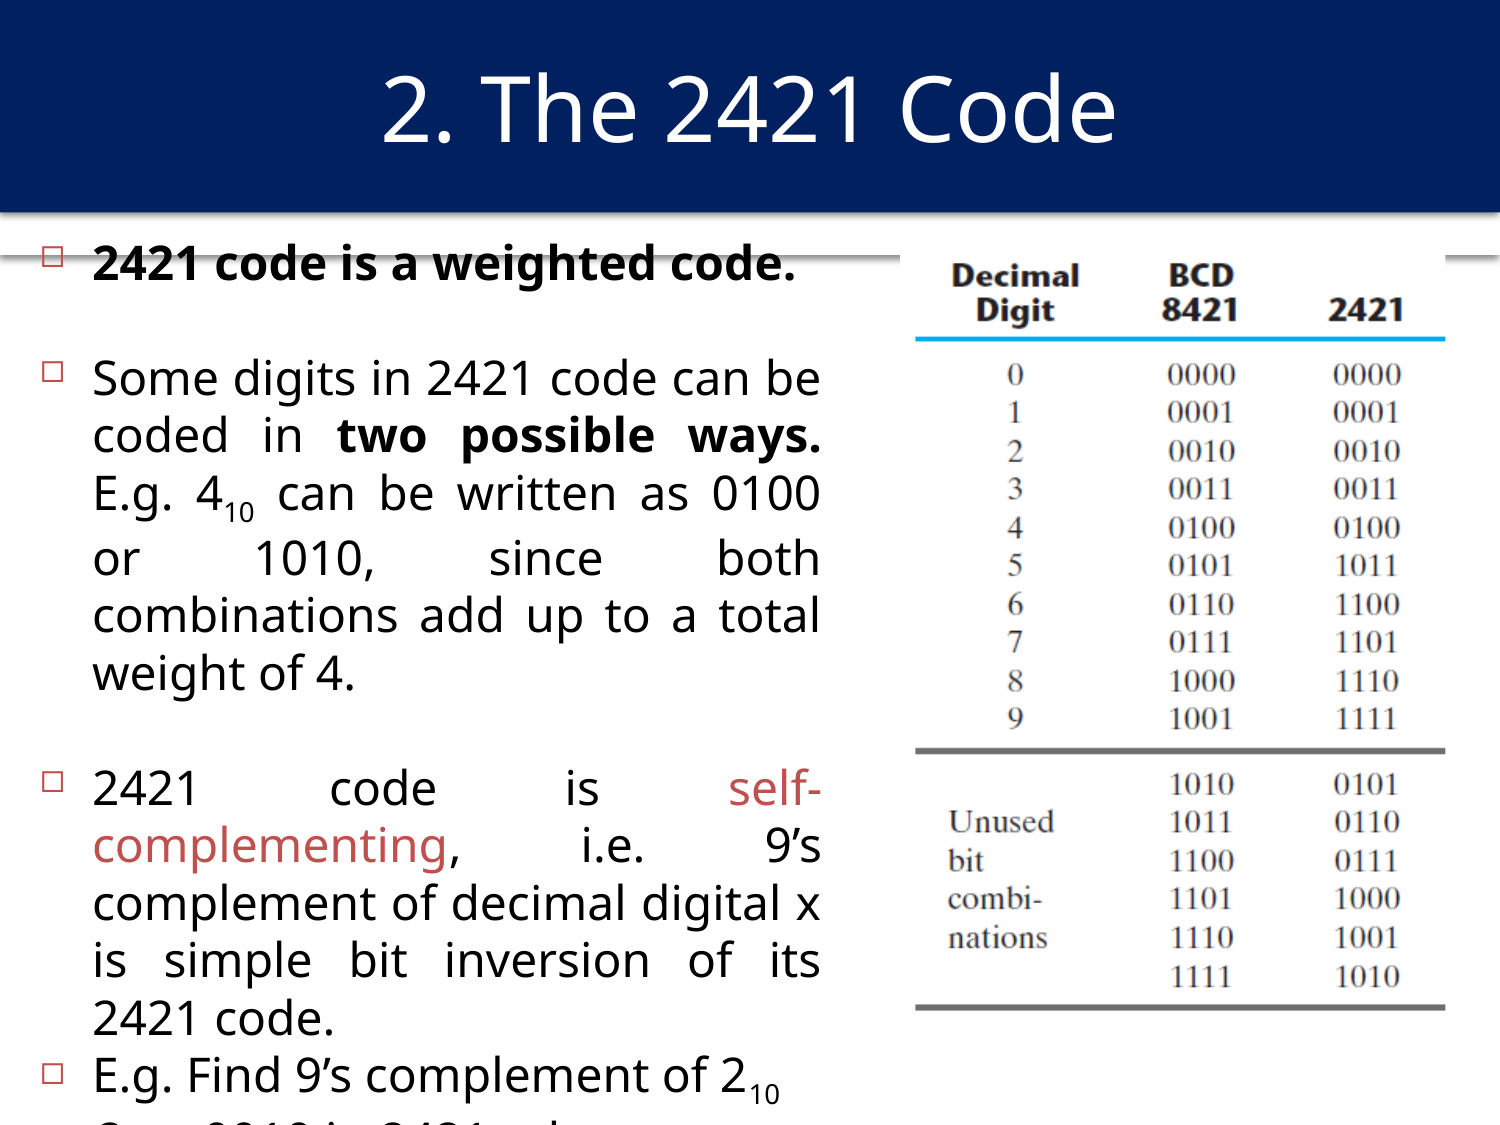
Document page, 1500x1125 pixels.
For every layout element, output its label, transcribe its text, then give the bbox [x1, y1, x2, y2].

title 2. The 2421 Code [0, 37, 1500, 175]
list 2421 code is a weighted code. Some digits in 2421 code can be coded in two possible ways. E.g. 410 can be written as 0100 or 1010, since both combinations add up to a total weight of 4. 2421 code is self-complementing, i.e. 9’s complement of decimal digital x is simple bit inversion of its 2421 code. E.g. Find 9’s complement of 210 210 = 0010 in 2421 scheme hence 9’s complement = 1101 i.e. 7 in decimal [24, 224, 838, 1125]
picture [899, 249, 1446, 1026]
